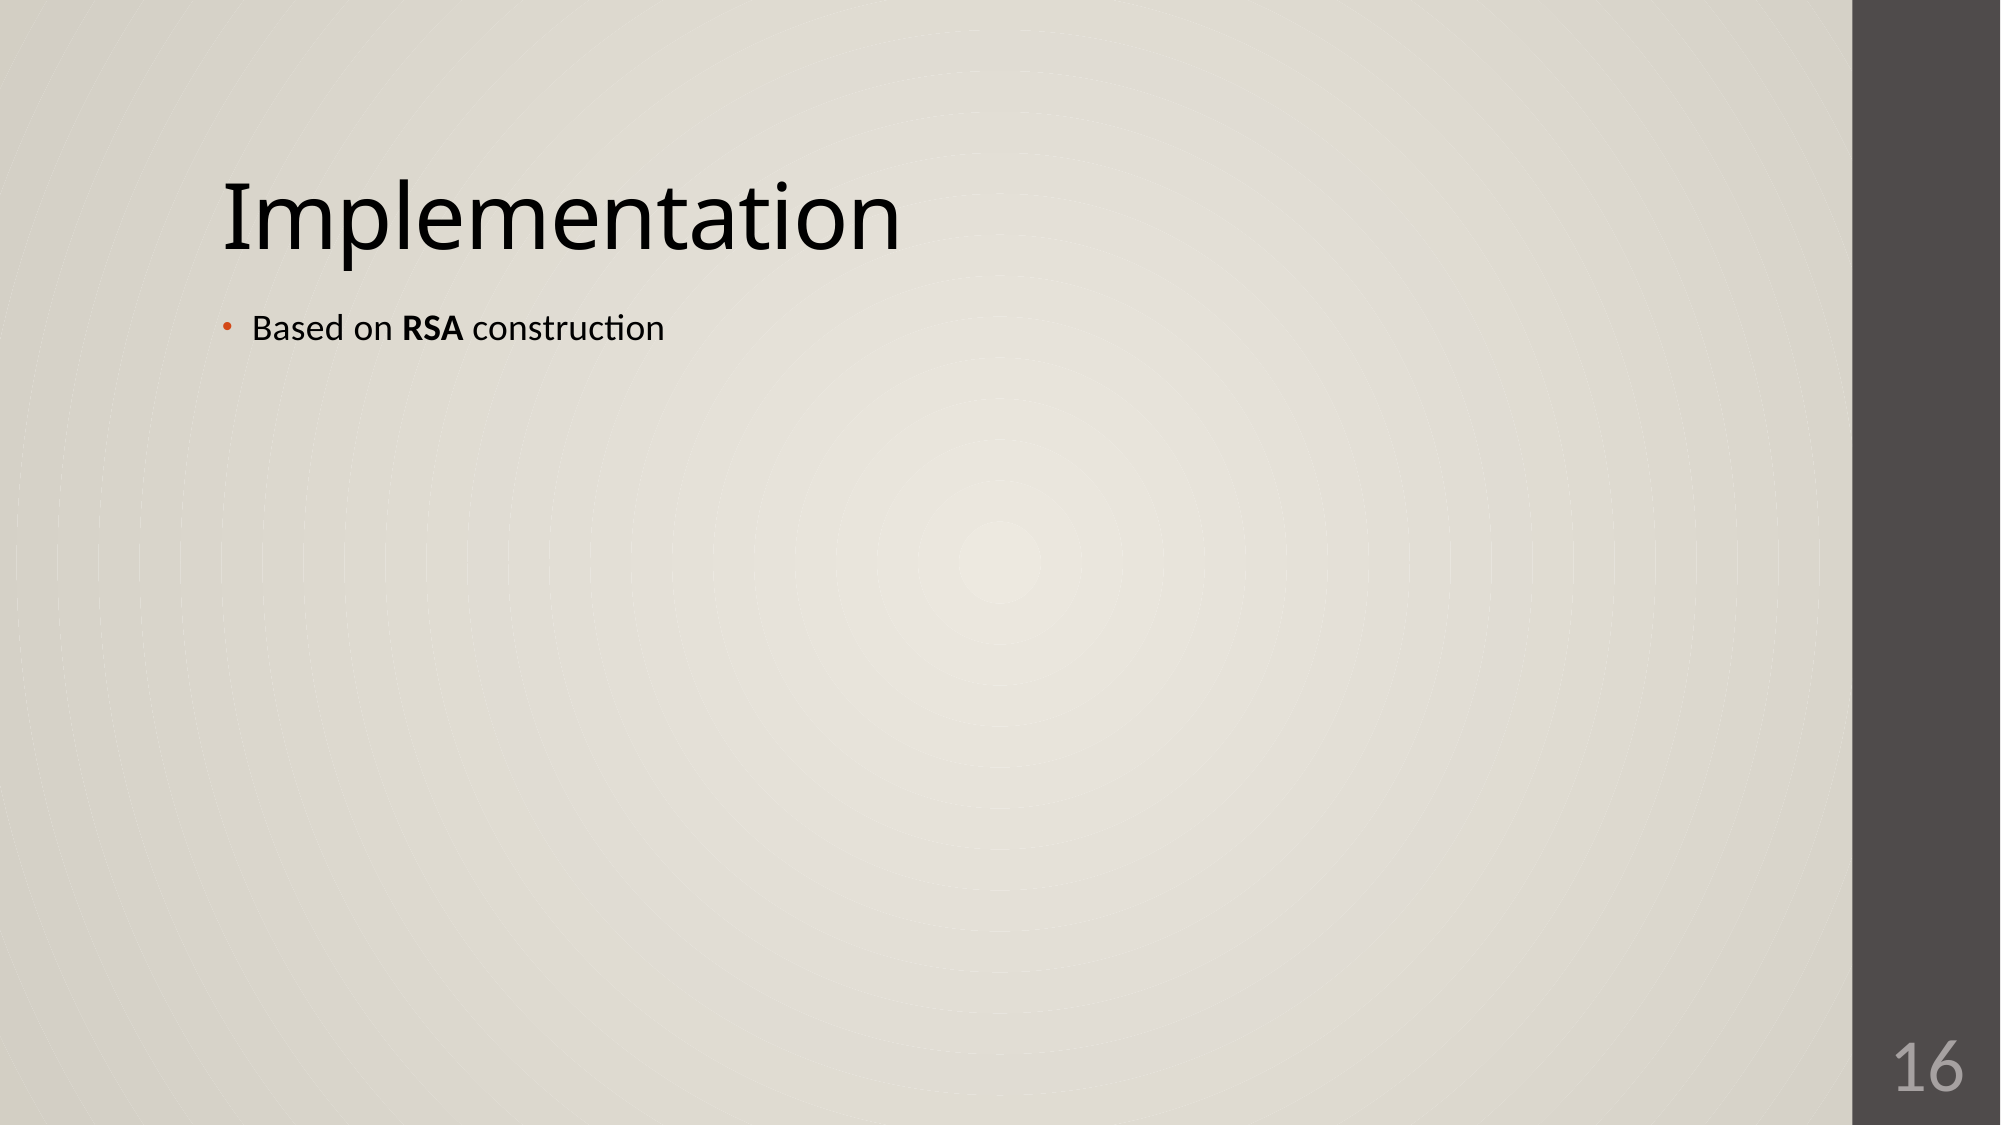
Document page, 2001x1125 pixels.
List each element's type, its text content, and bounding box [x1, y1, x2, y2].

slide_number 16 [1852, 1012, 2000, 1110]
title Implementation [206, 37, 1797, 278]
